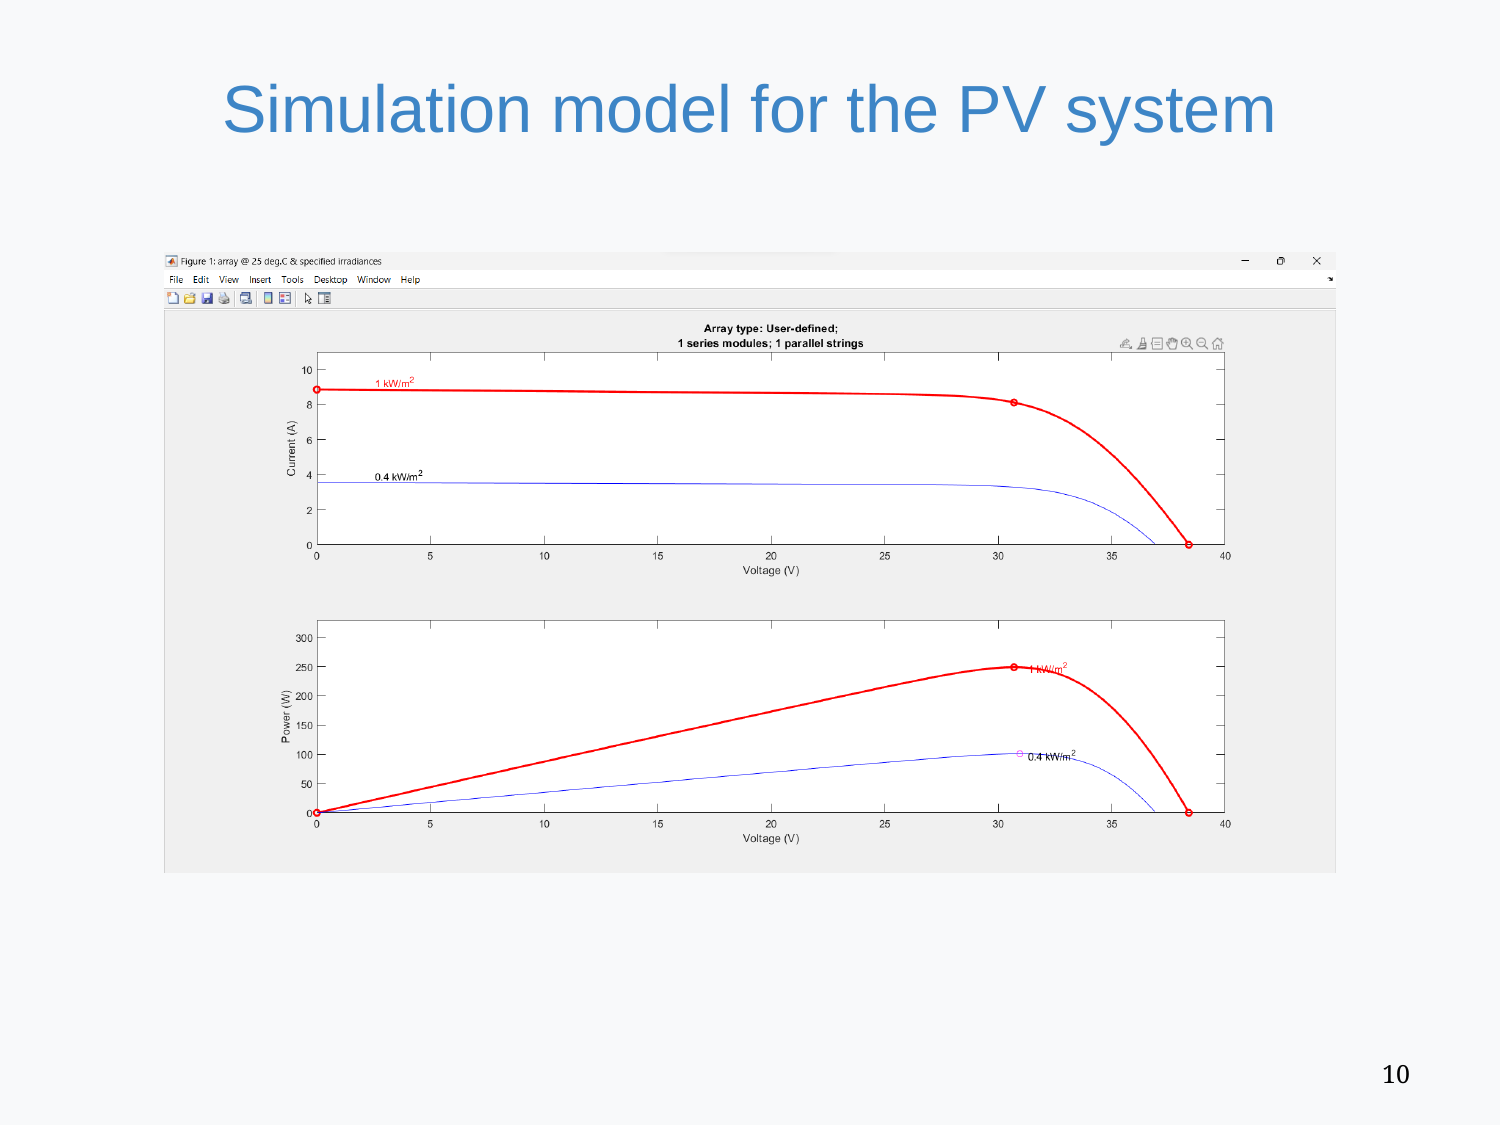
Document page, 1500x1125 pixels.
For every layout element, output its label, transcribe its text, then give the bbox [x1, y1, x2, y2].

slide_number ‹#› [1074, 1025, 1425, 1100]
title Simulation model for the PV system [75, 66, 1425, 200]
picture [163, 251, 1337, 873]
